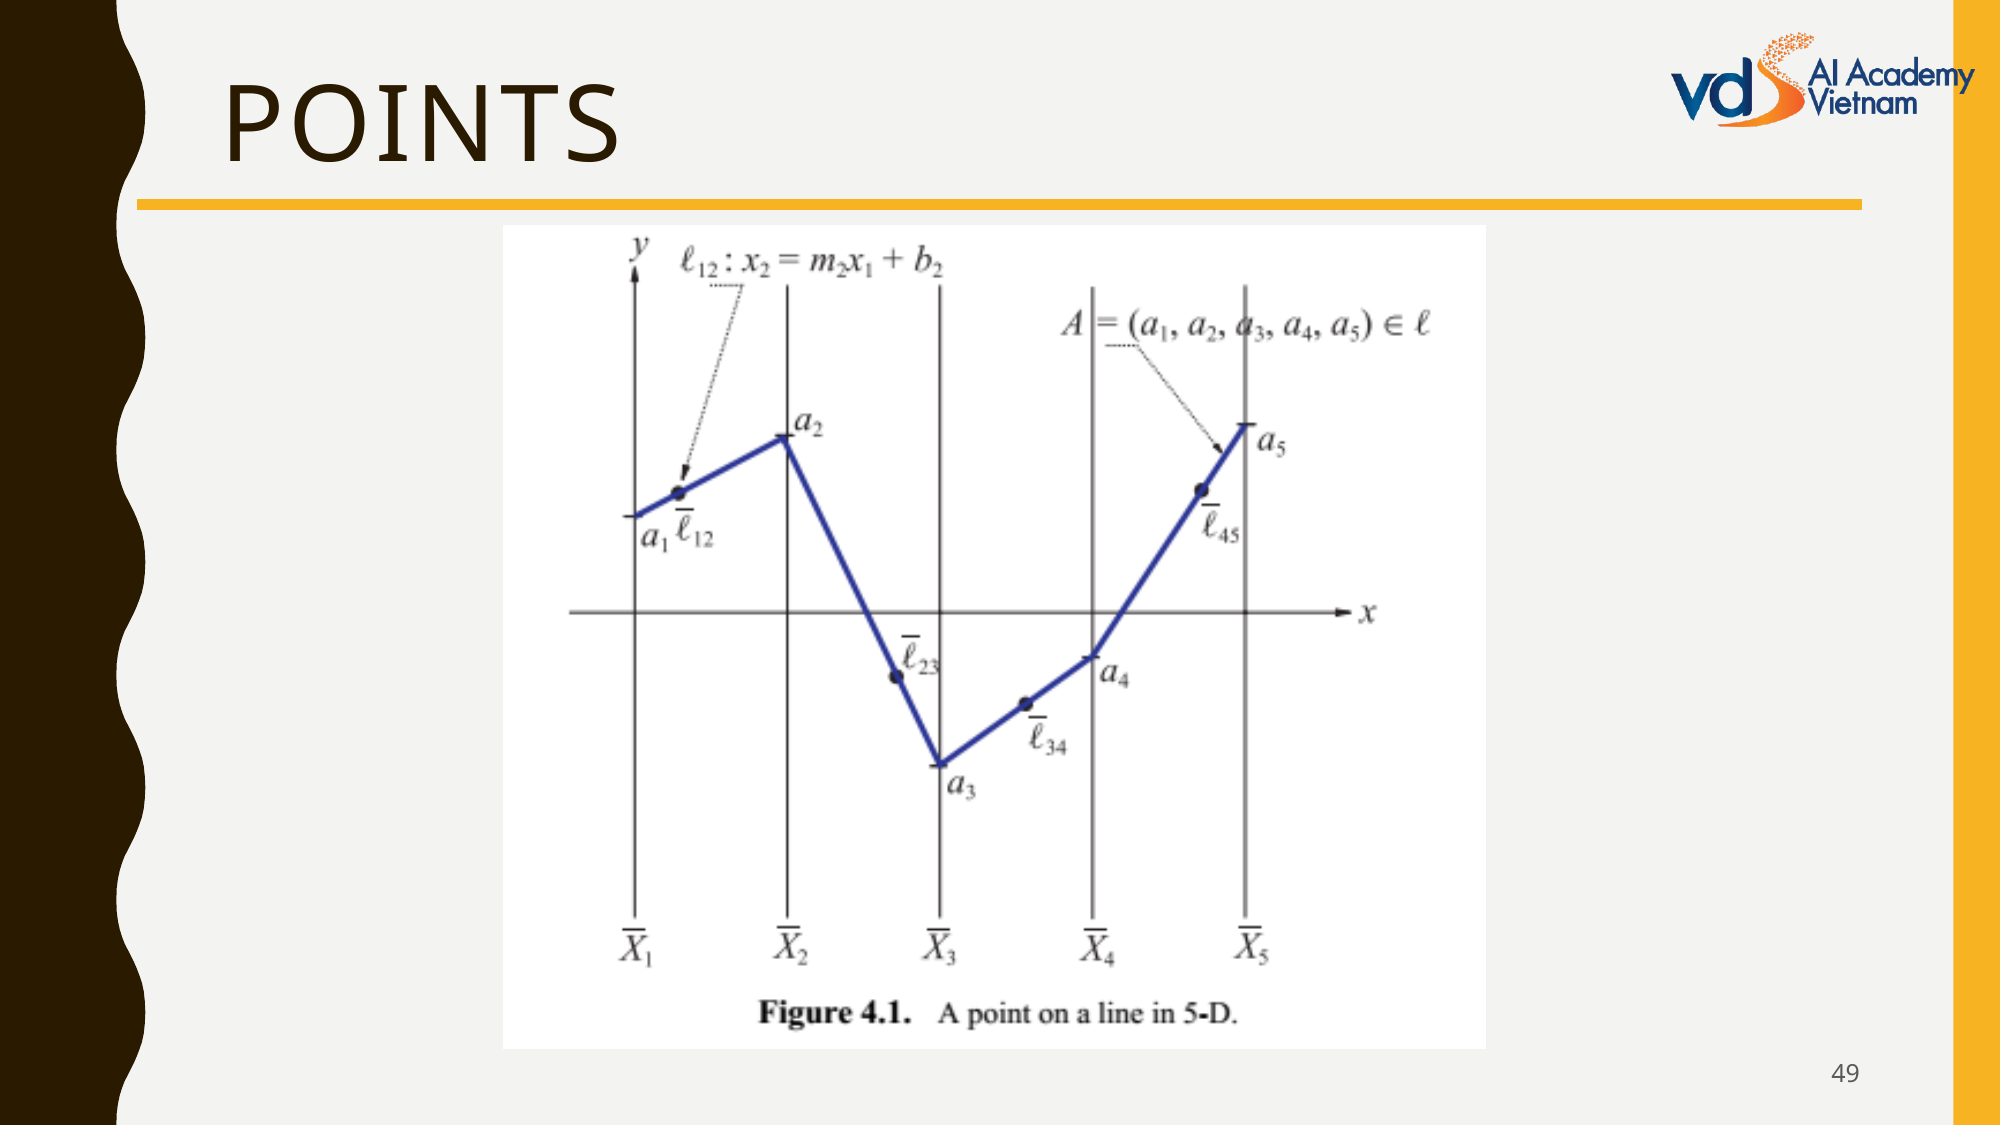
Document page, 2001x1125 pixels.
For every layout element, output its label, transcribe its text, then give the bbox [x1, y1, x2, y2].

slide_number 49 [1412, 1045, 1875, 1103]
picture [1671, 32, 1975, 127]
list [503, 225, 1486, 1049]
title Points [205, 62, 1875, 308]
